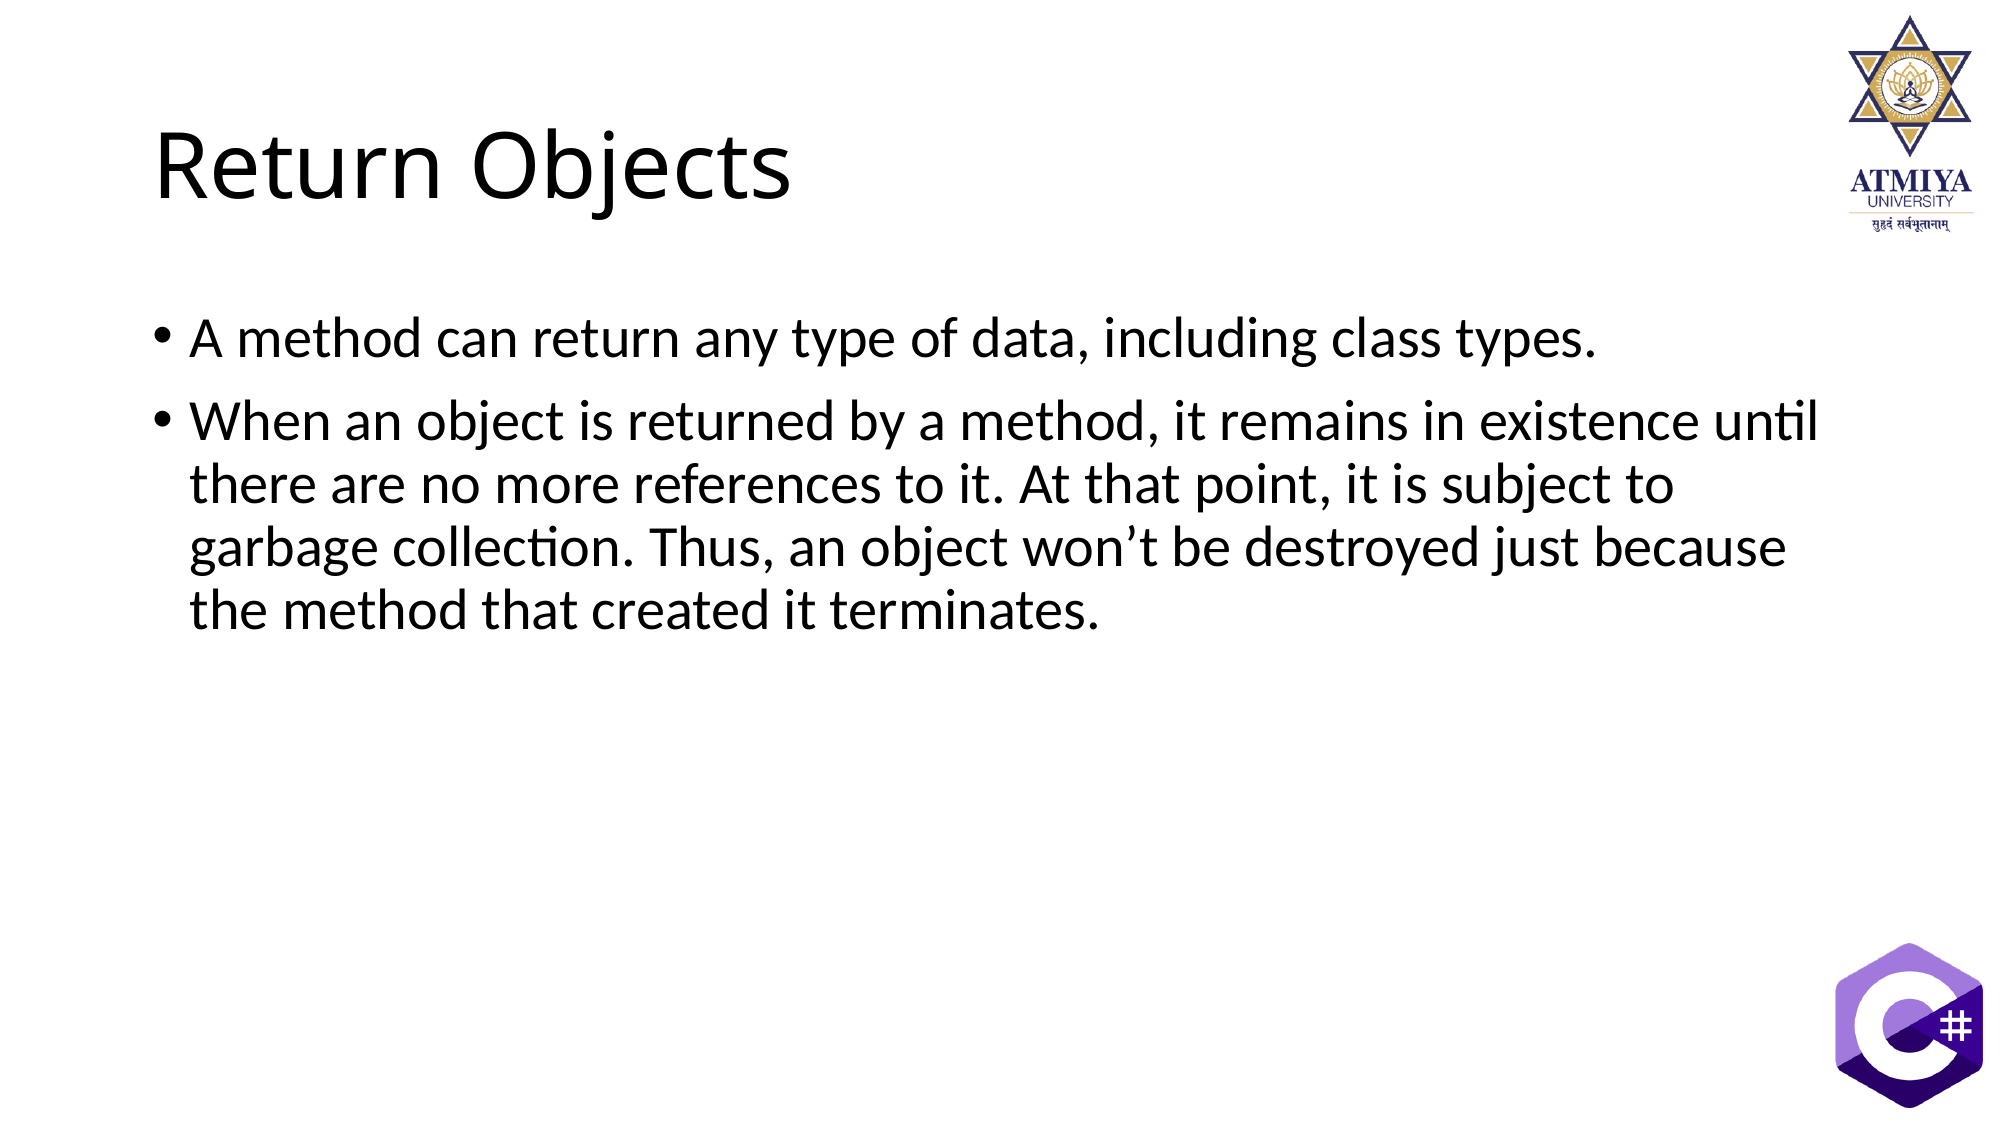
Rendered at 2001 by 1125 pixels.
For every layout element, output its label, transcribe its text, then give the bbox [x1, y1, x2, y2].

title Return Objects [137, 59, 1863, 278]
list A method can return any type of data, including class types. When an object is returned by a method, it remains in existence until there are no more references to it. At that point, it is subject to garbage collection. Thus, an object won’t be destroyed just because the method that created it terminates. [137, 299, 1863, 1014]
picture [1835, 943, 1983, 1108]
picture [1835, 15, 1985, 235]
